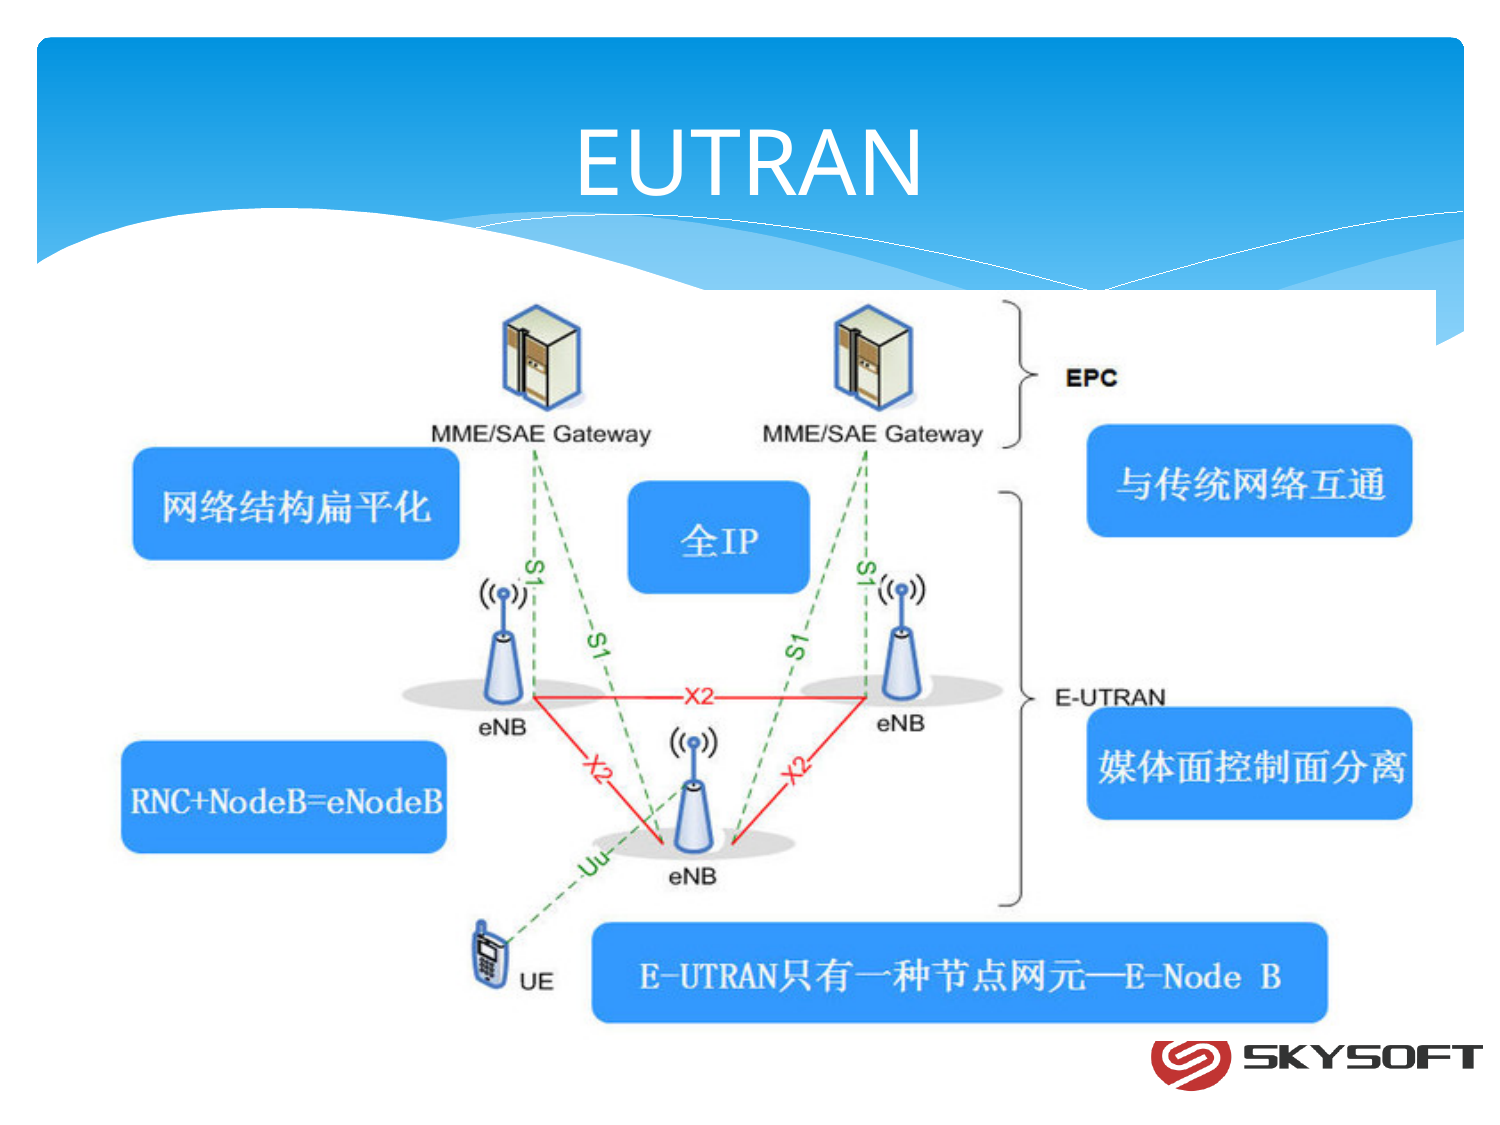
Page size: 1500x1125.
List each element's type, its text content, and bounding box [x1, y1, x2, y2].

picture [100, 290, 1483, 1092]
title EUTRAN [75, 55, 1425, 261]
